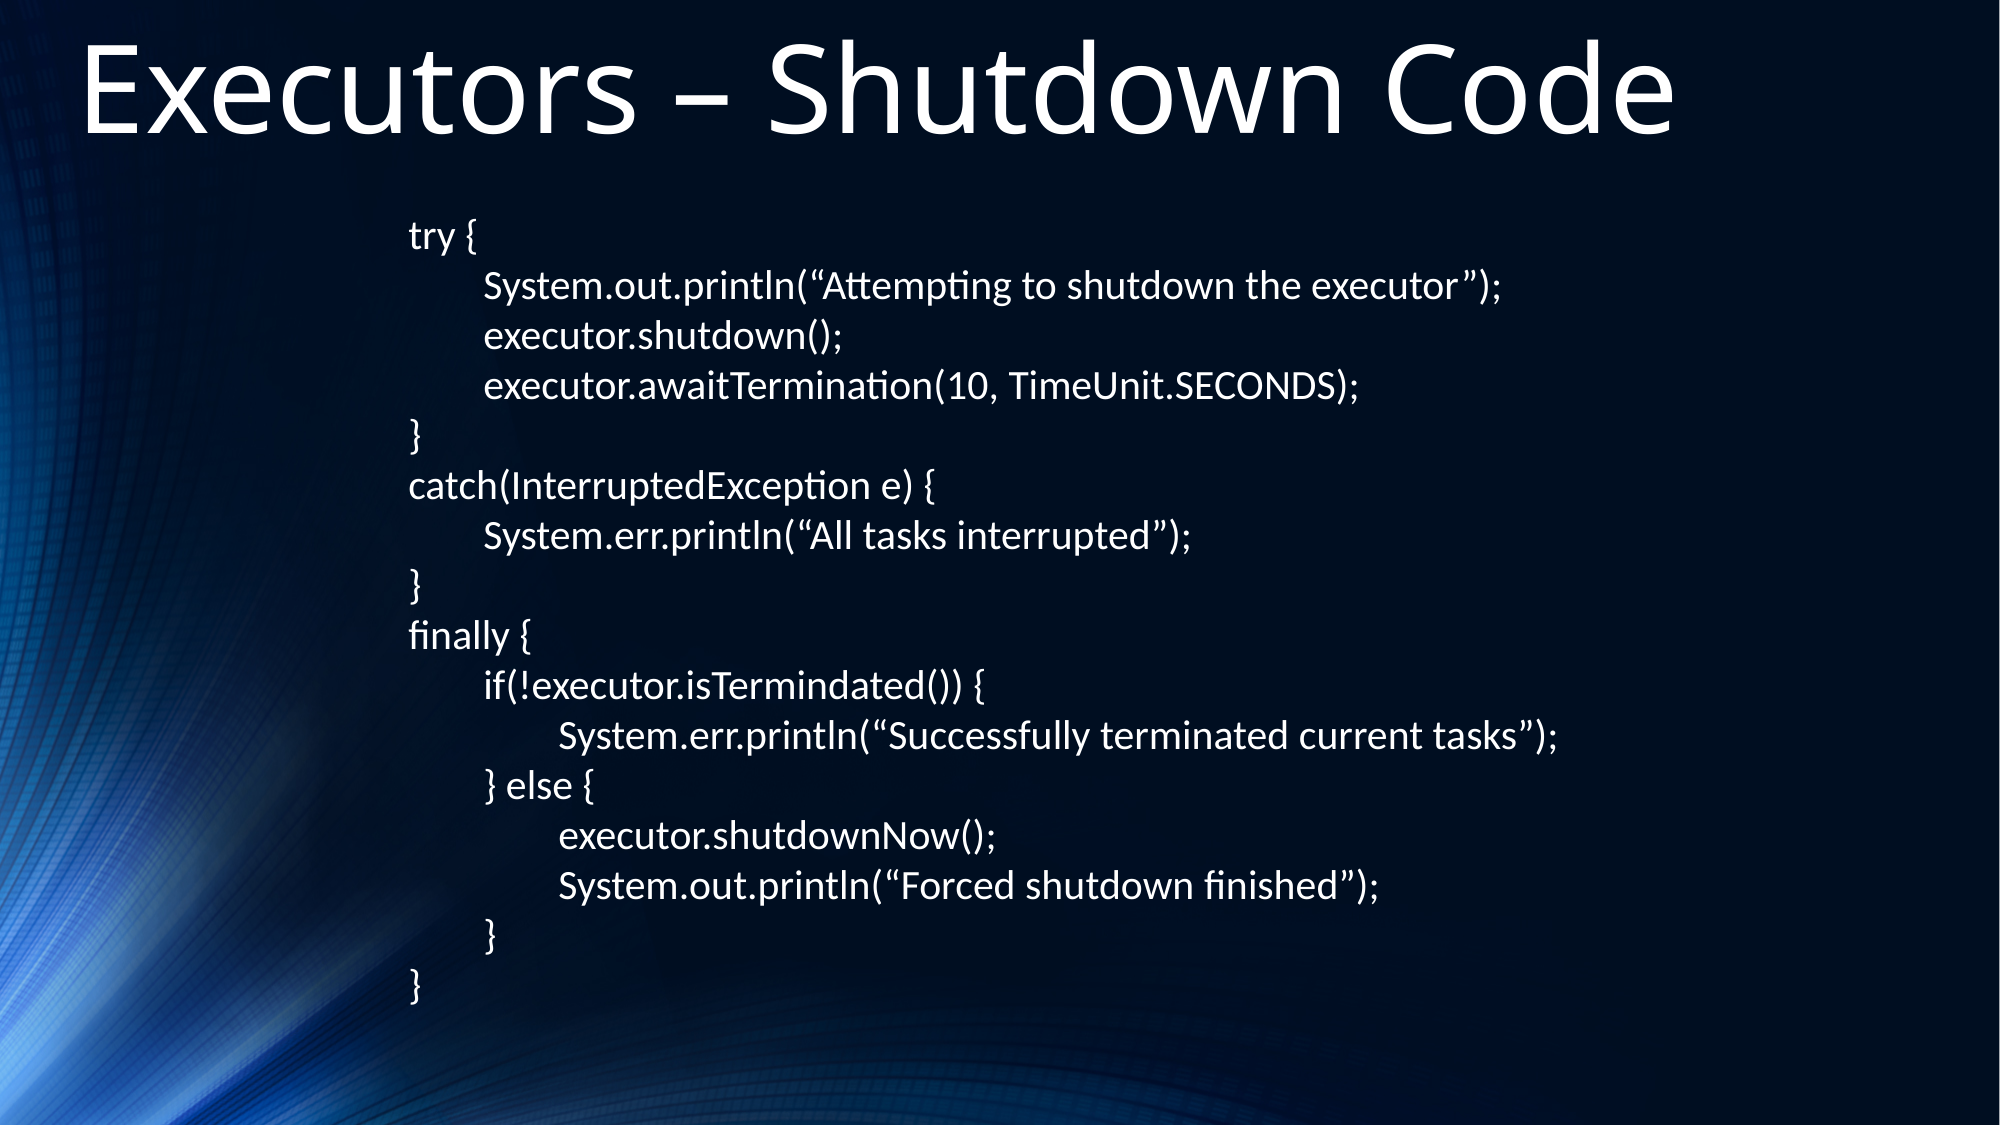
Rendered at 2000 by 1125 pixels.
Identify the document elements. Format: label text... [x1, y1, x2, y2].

picture [0, 263, 2000, 1125]
text_box try { System.out.println(“Attempting to shutdown the executor”); executor.shutdown(); executor.awaitTermination(10, TimeUnit.SECONDS); } catch(InterruptedException e) { System.err.println(“All tasks interrupted”); } finally { if(!executor.isTermindated()) { System.err.println(“Successfully terminated current tasks”); } else { executor.shutdownNow(); System.out.println(“Forced shutdown finished”); } } [393, 200, 1838, 1000]
list Executors – Shutdown Code [0, 2, 2000, 263]
